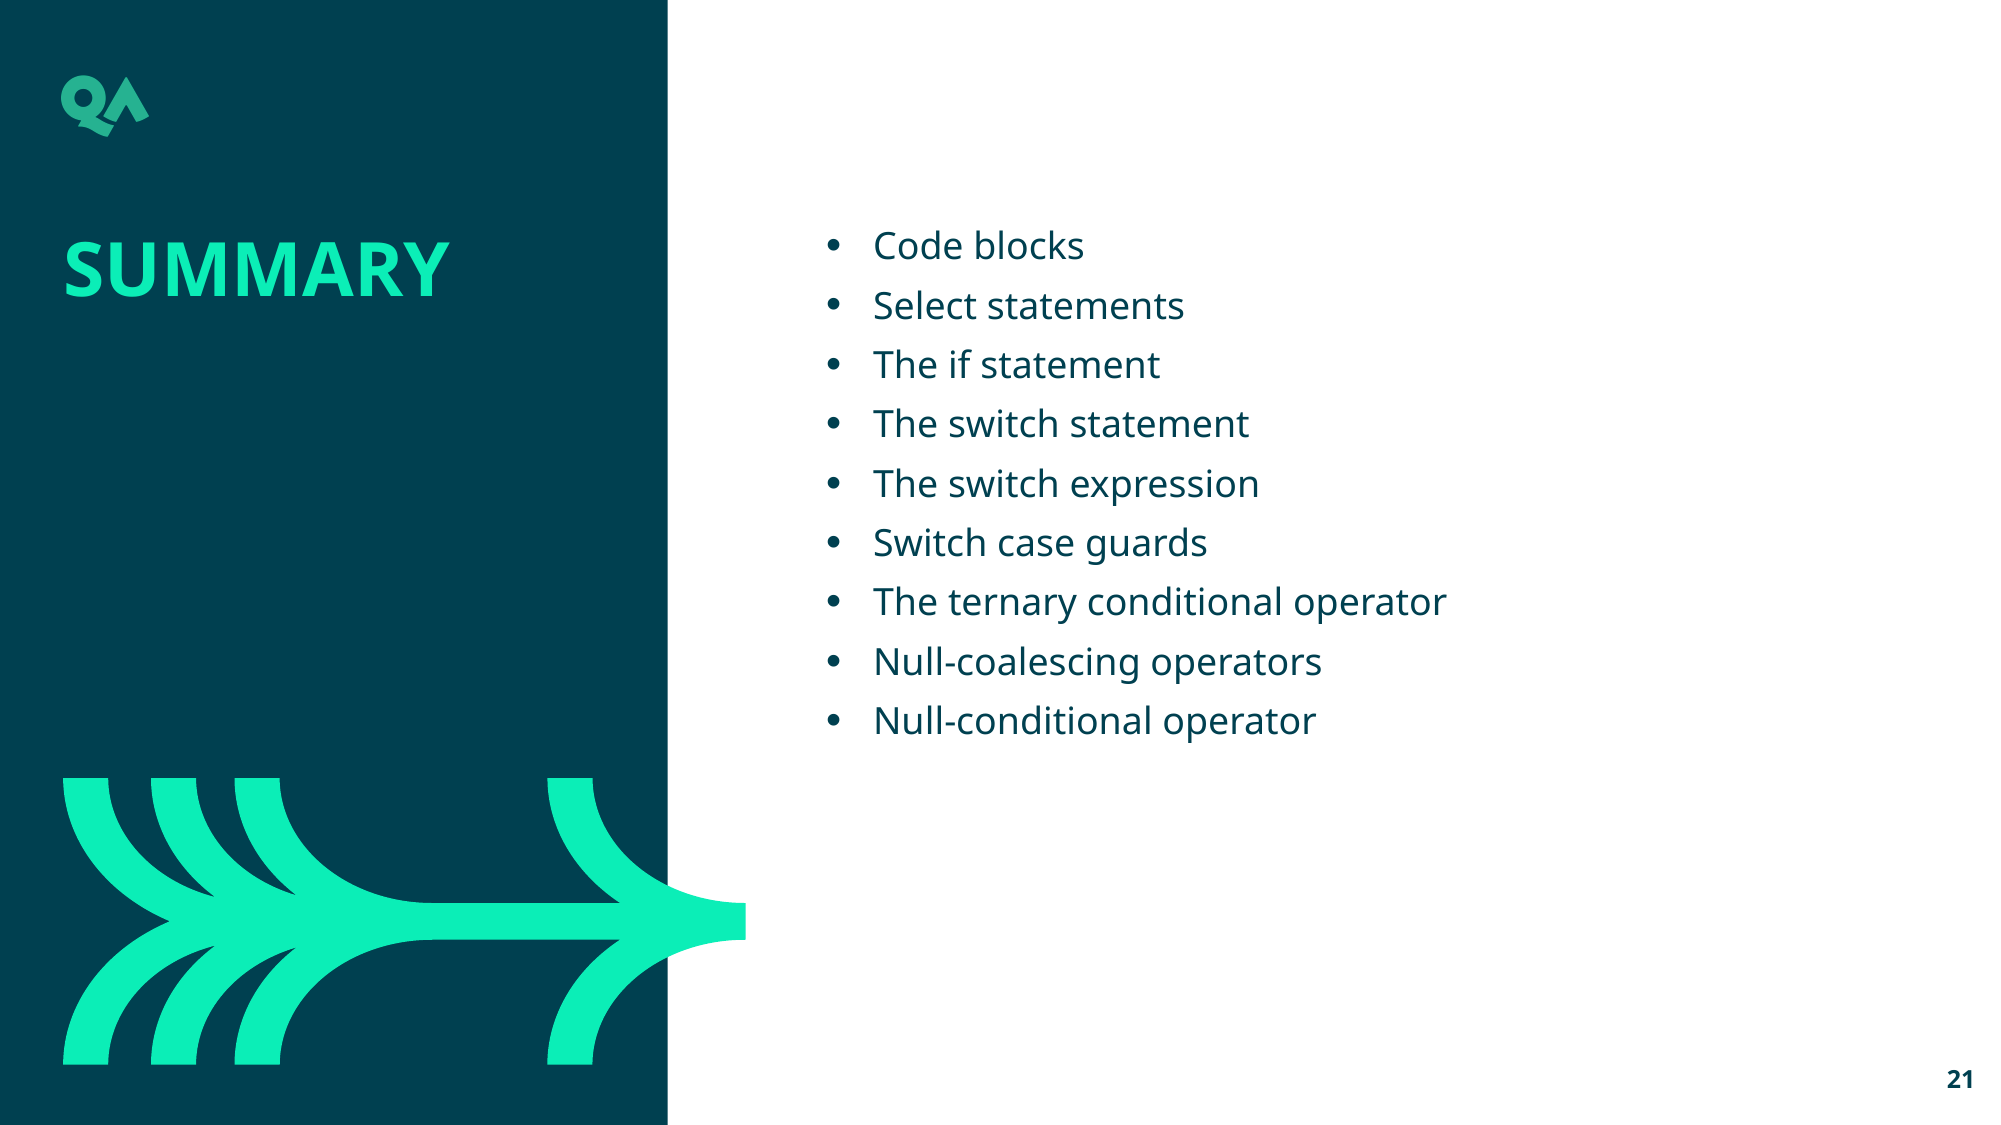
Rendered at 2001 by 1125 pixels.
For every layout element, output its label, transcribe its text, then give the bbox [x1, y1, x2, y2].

slide_number 21 [1846, 1068, 1976, 1098]
list Summary [63, 221, 628, 673]
list Code blocks Select statements The if statement The switch statement The switch expression Switch case guards The ternary conditional operator Null-coalescing operators Null-conditional operator [826, 221, 1937, 1062]
